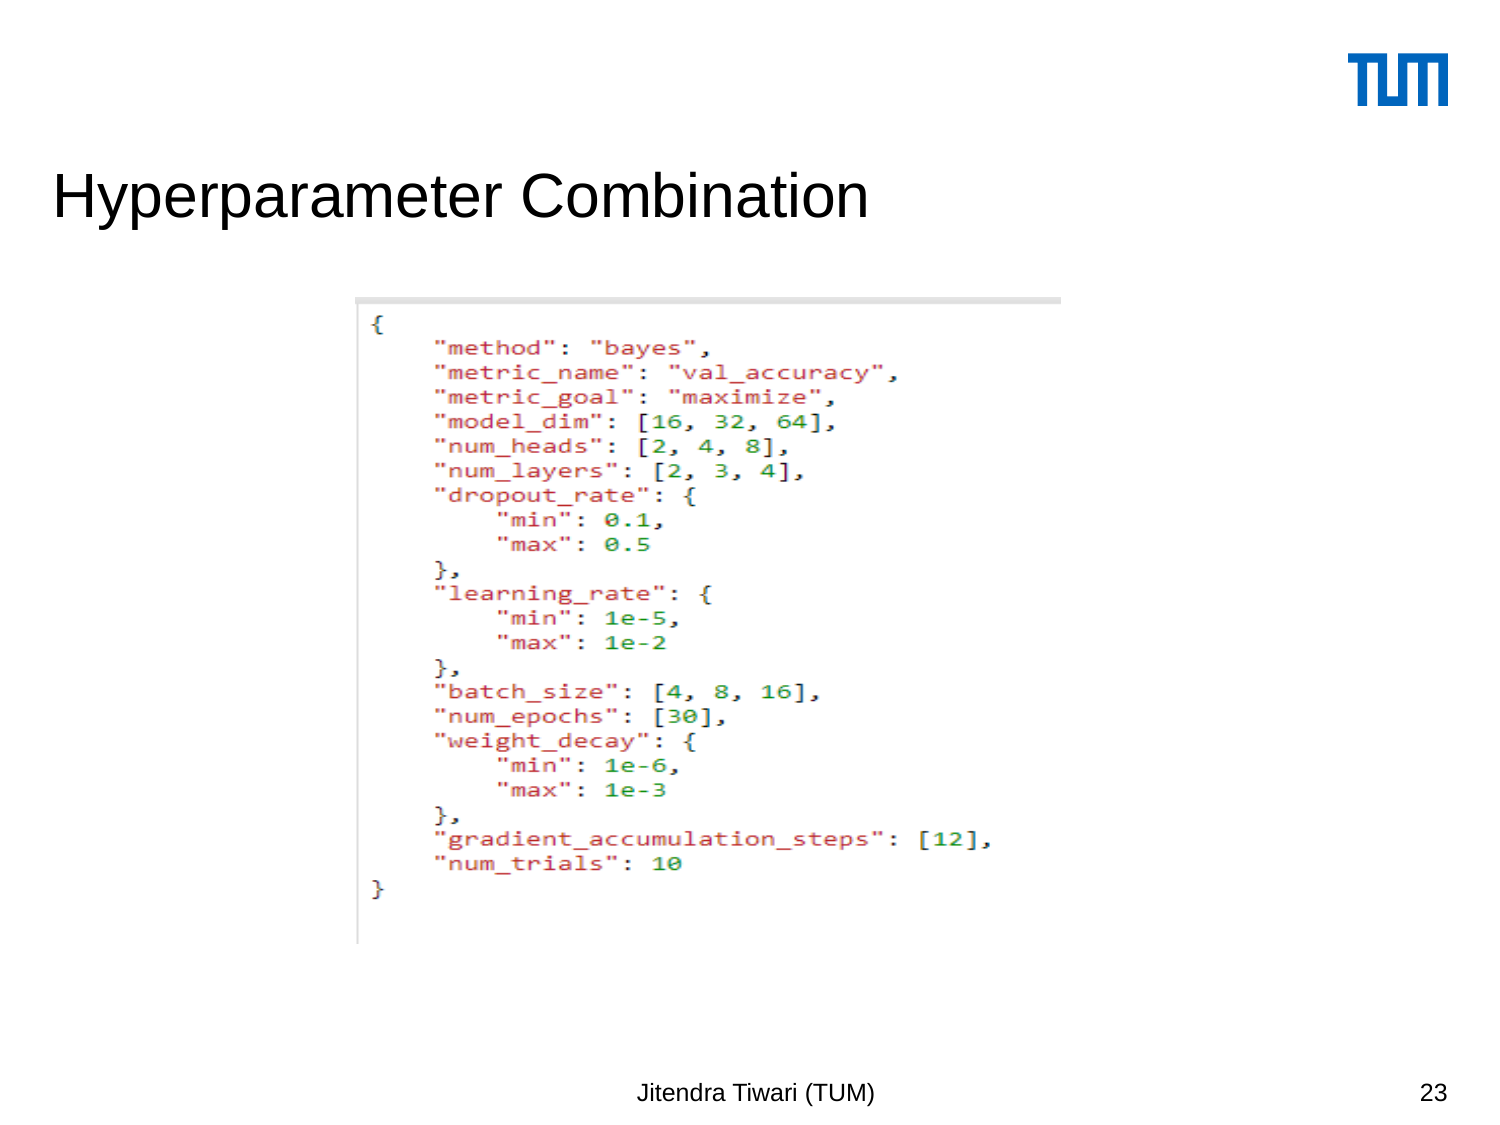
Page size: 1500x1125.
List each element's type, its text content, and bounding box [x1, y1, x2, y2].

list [355, 297, 1061, 944]
title Hyperparameter Combination [52, 162, 1449, 298]
footer Jitendra Tiwari (TUM) [51, 1061, 1462, 1122]
